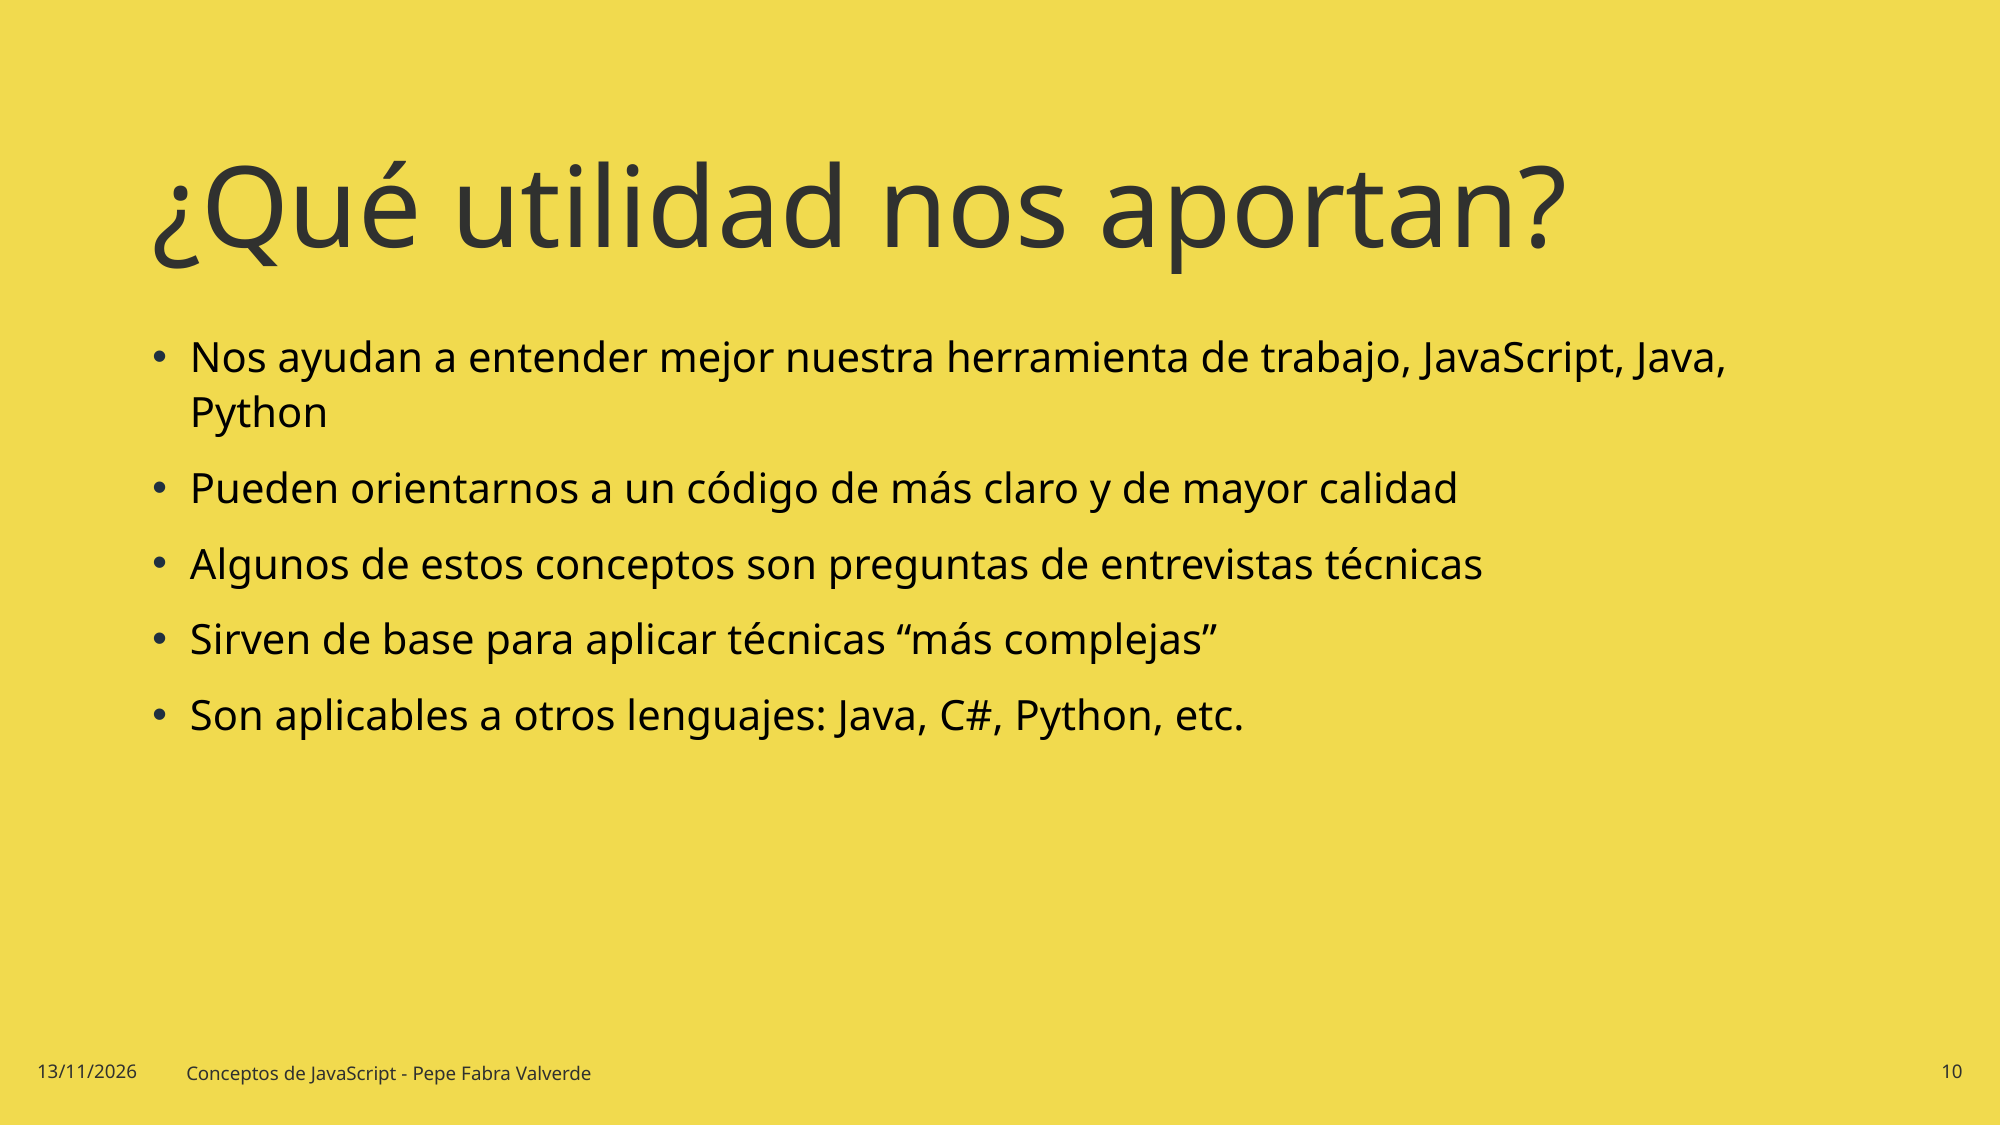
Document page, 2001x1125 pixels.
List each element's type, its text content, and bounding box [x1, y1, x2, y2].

footer Conceptos de JavaScript - Pepe Fabra Valverde [171, 1042, 847, 1103]
list Nos ayudan a entender mejor nuestra herramienta de trabajo, JavaScript, Java, Python Pueden orientarnos a un código de más claro y de mayor calidad Algunos de estos conceptos son preguntas de entrevistas técnicas Sirven de base para aplicar técnicas “más complejas” Son aplicables a otros lenguajes: Java, C#, Python, etc. [137, 318, 1863, 1014]
slide_number 10 [1527, 1042, 1978, 1103]
title ¿Qué utilidad nos aportan? [137, 59, 1863, 278]
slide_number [22, 1042, 166, 1103]
